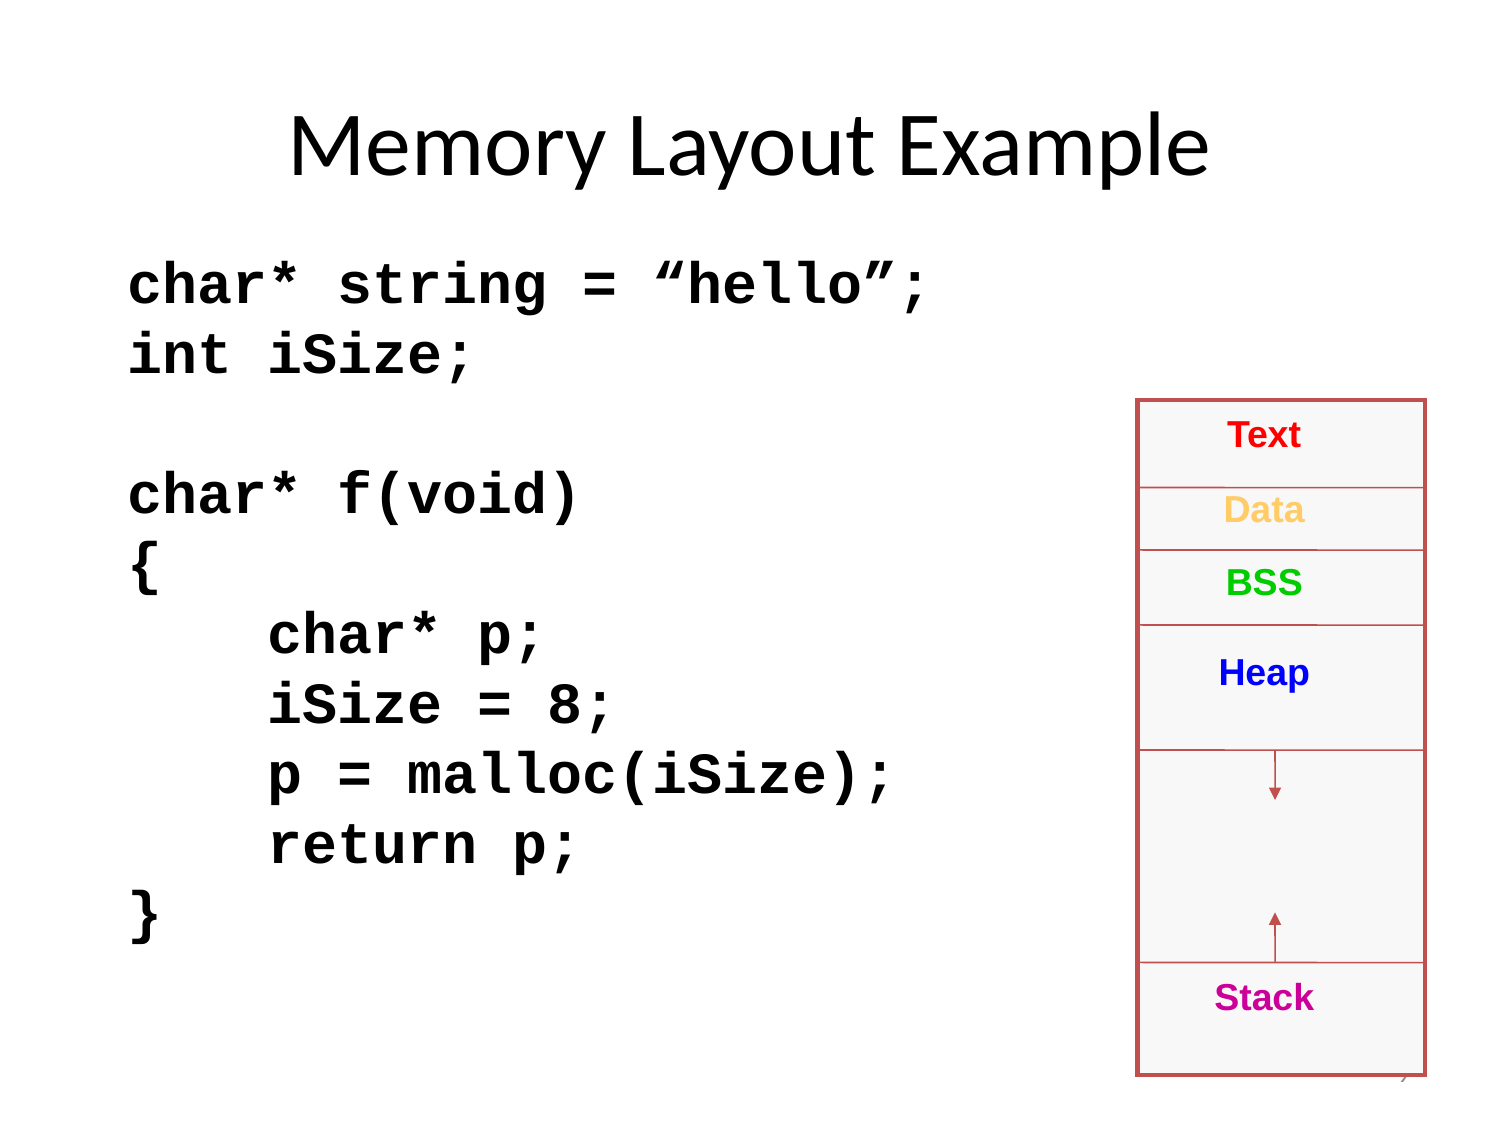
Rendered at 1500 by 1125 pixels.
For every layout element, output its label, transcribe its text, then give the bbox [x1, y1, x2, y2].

text_box [1137, 963, 1425, 1075]
text_box [1137, 550, 1425, 750]
text_box Data [1208, 477, 1320, 538]
slide_number 9 [1074, 1042, 1425, 1103]
text_box char* string = “hello”; int iSize; char* f(void) { char* p; iSize = 8; p = malloc(iSize); return p; } [112, 237, 963, 1063]
text_box [1137, 751, 1425, 962]
text_box [1268, 749, 1282, 800]
text_box BSS [1210, 550, 1318, 611]
text_box Heap [1203, 640, 1325, 701]
title Memory Layout Example [75, 45, 1425, 233]
text_box [1137, 488, 1425, 550]
text_box [1137, 399, 1425, 487]
text_box Stack [1199, 965, 1329, 1026]
text_box Text [1212, 402, 1316, 463]
text_box [1268, 912, 1282, 963]
